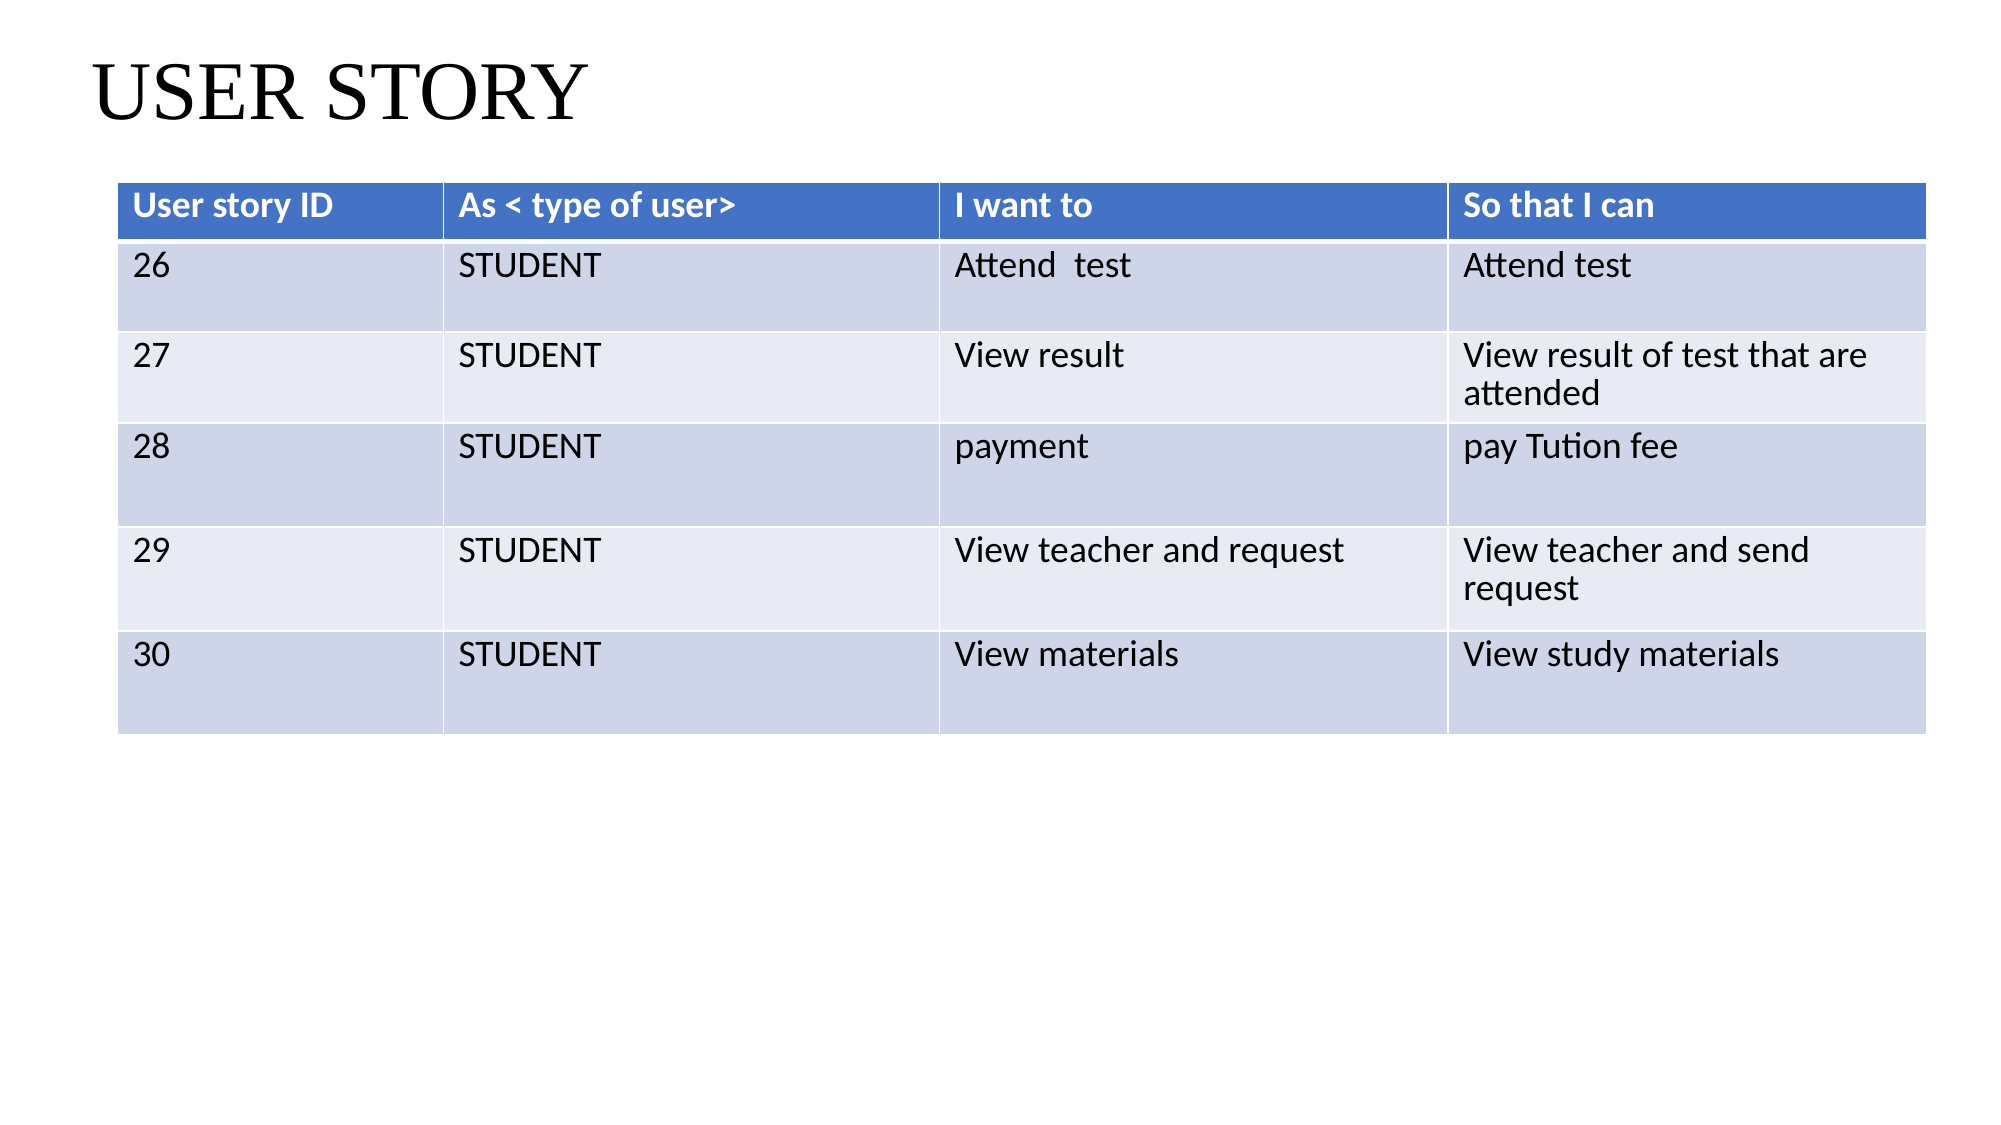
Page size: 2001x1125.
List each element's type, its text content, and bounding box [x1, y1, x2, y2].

table_header As < type of user> [444, 183, 939, 239]
table_cell STUDENT [444, 333, 939, 422]
text_box USER STORY [76, 29, 654, 144]
table_cell payment [940, 424, 1447, 526]
table_header User story ID [118, 183, 443, 239]
table_cell pay Tution fee [1449, 424, 1926, 526]
table_cell STUDENT [444, 424, 939, 526]
table_cell View materials [940, 632, 1447, 734]
table_cell STUDENT [444, 244, 939, 331]
table_cell View teacher and request [940, 528, 1447, 630]
table_cell STUDENT [444, 632, 939, 734]
table_cell 29 [118, 528, 443, 630]
table_cell View result [940, 333, 1447, 422]
table_header So that I can [1449, 183, 1926, 239]
table_cell 27 [118, 333, 443, 422]
table_cell 26 [118, 244, 443, 331]
table_cell View teacher and send request [1449, 528, 1926, 630]
table_cell Attend test [1449, 244, 1926, 331]
table_cell STUDENT [444, 528, 939, 630]
table_cell View result of test that are attended [1449, 333, 1926, 422]
table_cell Attend test [940, 244, 1447, 331]
table_cell 30 [118, 632, 443, 734]
table_header I want to [940, 183, 1447, 239]
table_cell 28 [118, 424, 443, 526]
table_cell View study materials [1449, 632, 1926, 734]
